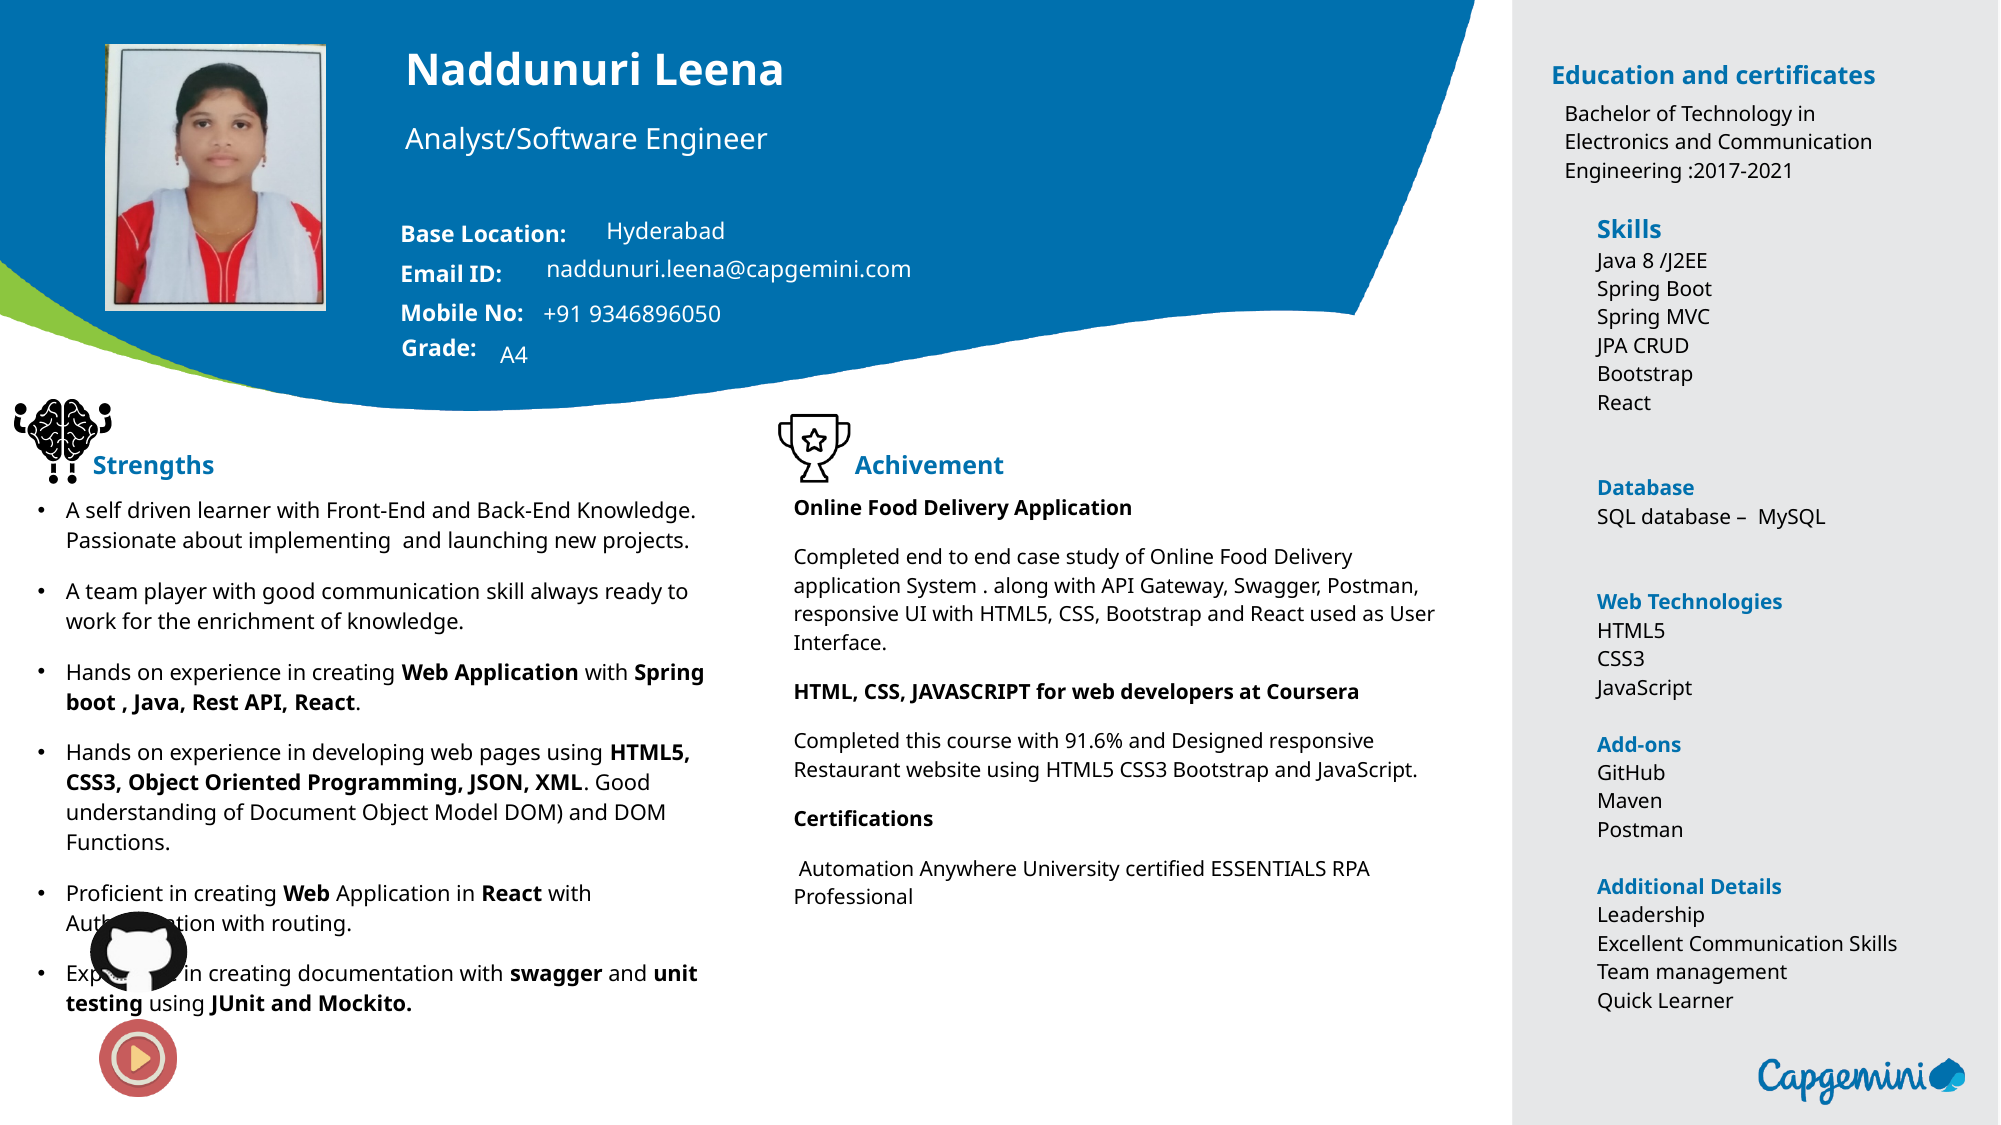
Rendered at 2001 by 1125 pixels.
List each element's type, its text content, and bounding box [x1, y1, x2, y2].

list Analyst/Software Engineer [404, 109, 1399, 162]
text_box A4 [499, 321, 891, 376]
list Hyderabad [606, 219, 996, 268]
text_box Bachelor of Technology in Electronics and Communication Engineering :2017-2021 [1549, 89, 1948, 190]
list naddunuri.leena@capgemini.com [546, 257, 1087, 303]
list Naddunuri Leena [404, 47, 1426, 98]
list Online Food Delivery Application Completed end to end case study of Online Food Delivery application System . along with API Gateway, Swagger, Postman, responsive UI with HTML5, CSS, Bootstrap and React used as User Interface. HTML, CSS, JAVASCRIPT for web developers at Coursera Completed this course with 91.6% and Designed responsive Restaurant website using HTML5 CSS3 Bootstrap and JavaScript. Certifications Automation Anywhere University certified ESSENTIALS RPA Professional [793, 491, 1451, 1086]
picture [0, 0, 1998, 1125]
list +91 9346896050 [543, 302, 935, 357]
list A self driven learner with Front-End and Back-End Knowledge. Passionate about implementing and launching new projects. A team player with good communication skill always ready to work for the enrichment of knowledge. Hands on experience in creating Web Application with Spring boot , Java, Rest API, React. Hands on experience in developing web pages using HTML5, CSS3, Object Oriented Programming, JSON, XML. Good understanding of Document Object Model DOM) and DOM Functions. Proficient in creating Web Application in React with Authentication with routing. Experience in creating documentation with swagger and unit testing using JUnit and Mockito. [37, 493, 738, 1088]
text_box Skills Java 8 /J2EE Spring Boot Spring MVC JPA CRUD Bootstrap React Database SQL database – MySQL Web Technologies HTML5 CSS3 JavaScript Add-ons GitHub Maven Postman Additional Details Leadership Excellent Communication Skills Team management Quick Learner [1582, 177, 1913, 1045]
